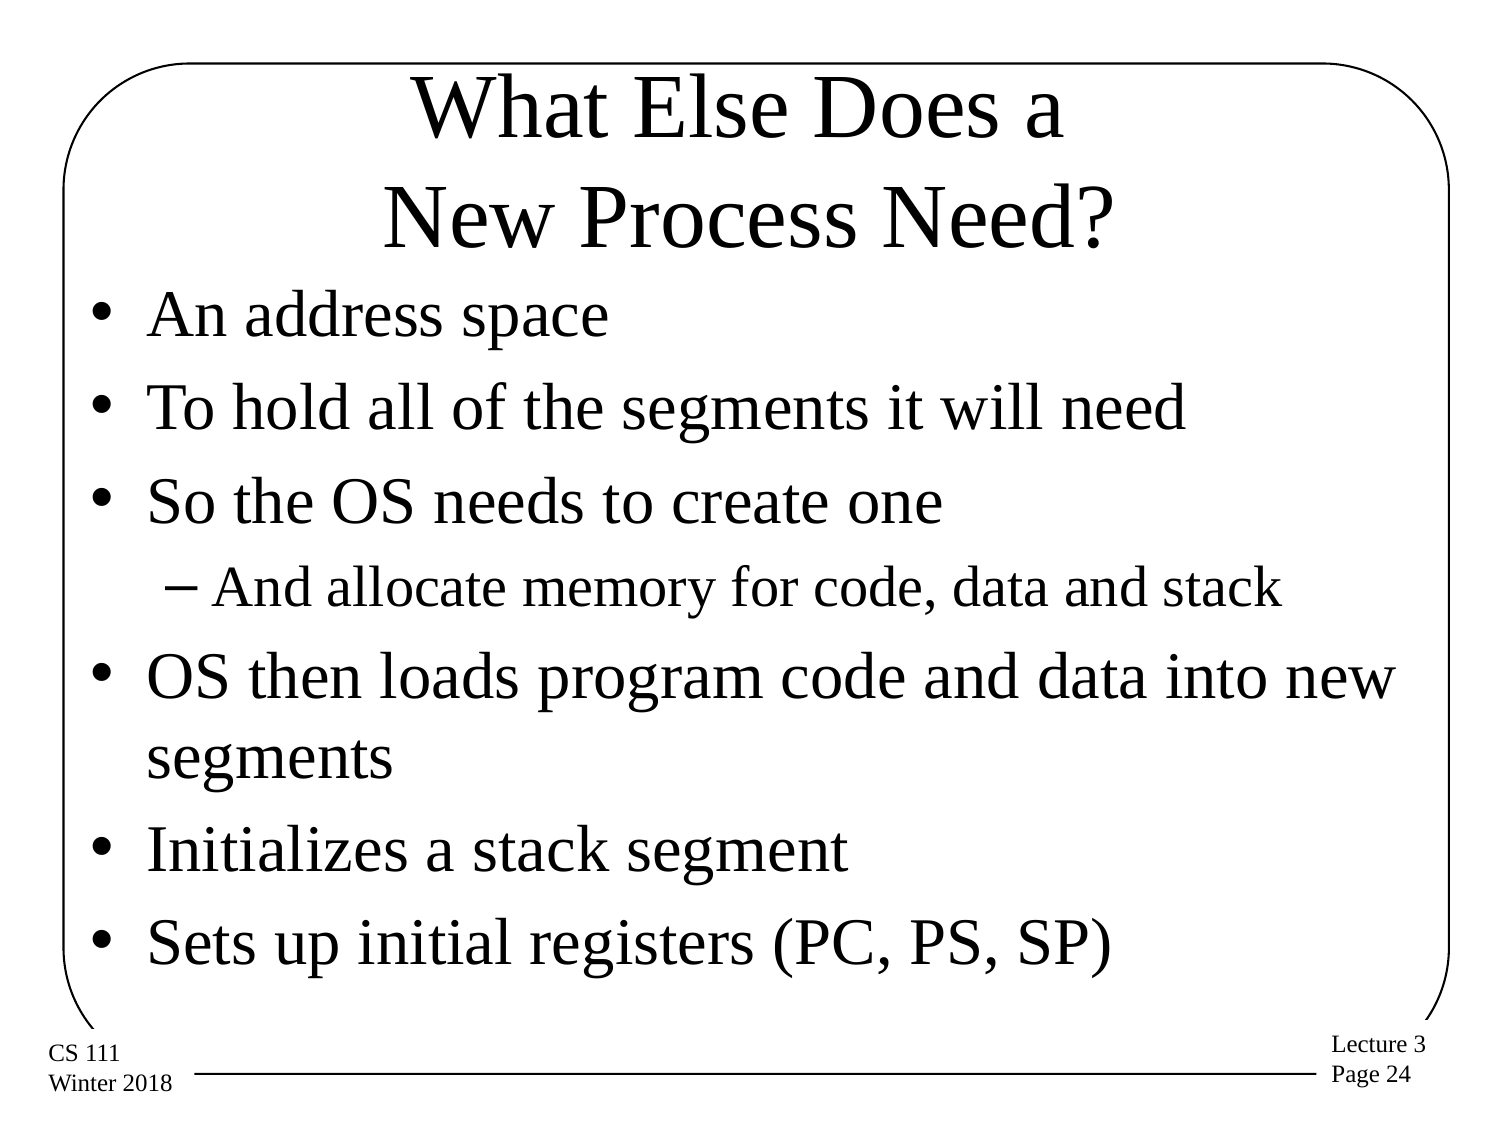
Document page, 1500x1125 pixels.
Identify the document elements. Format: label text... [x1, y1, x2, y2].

title What Else Does a New Process Need? [74, 61, 1426, 250]
list An address space To hold all of the segments it will need So the OS needs to create one And allocate memory for code, data and stack OS then loads program code and data into new segments Initializes a stack segment Sets up initial registers (PC, PS, SP) [74, 262, 1426, 1006]
